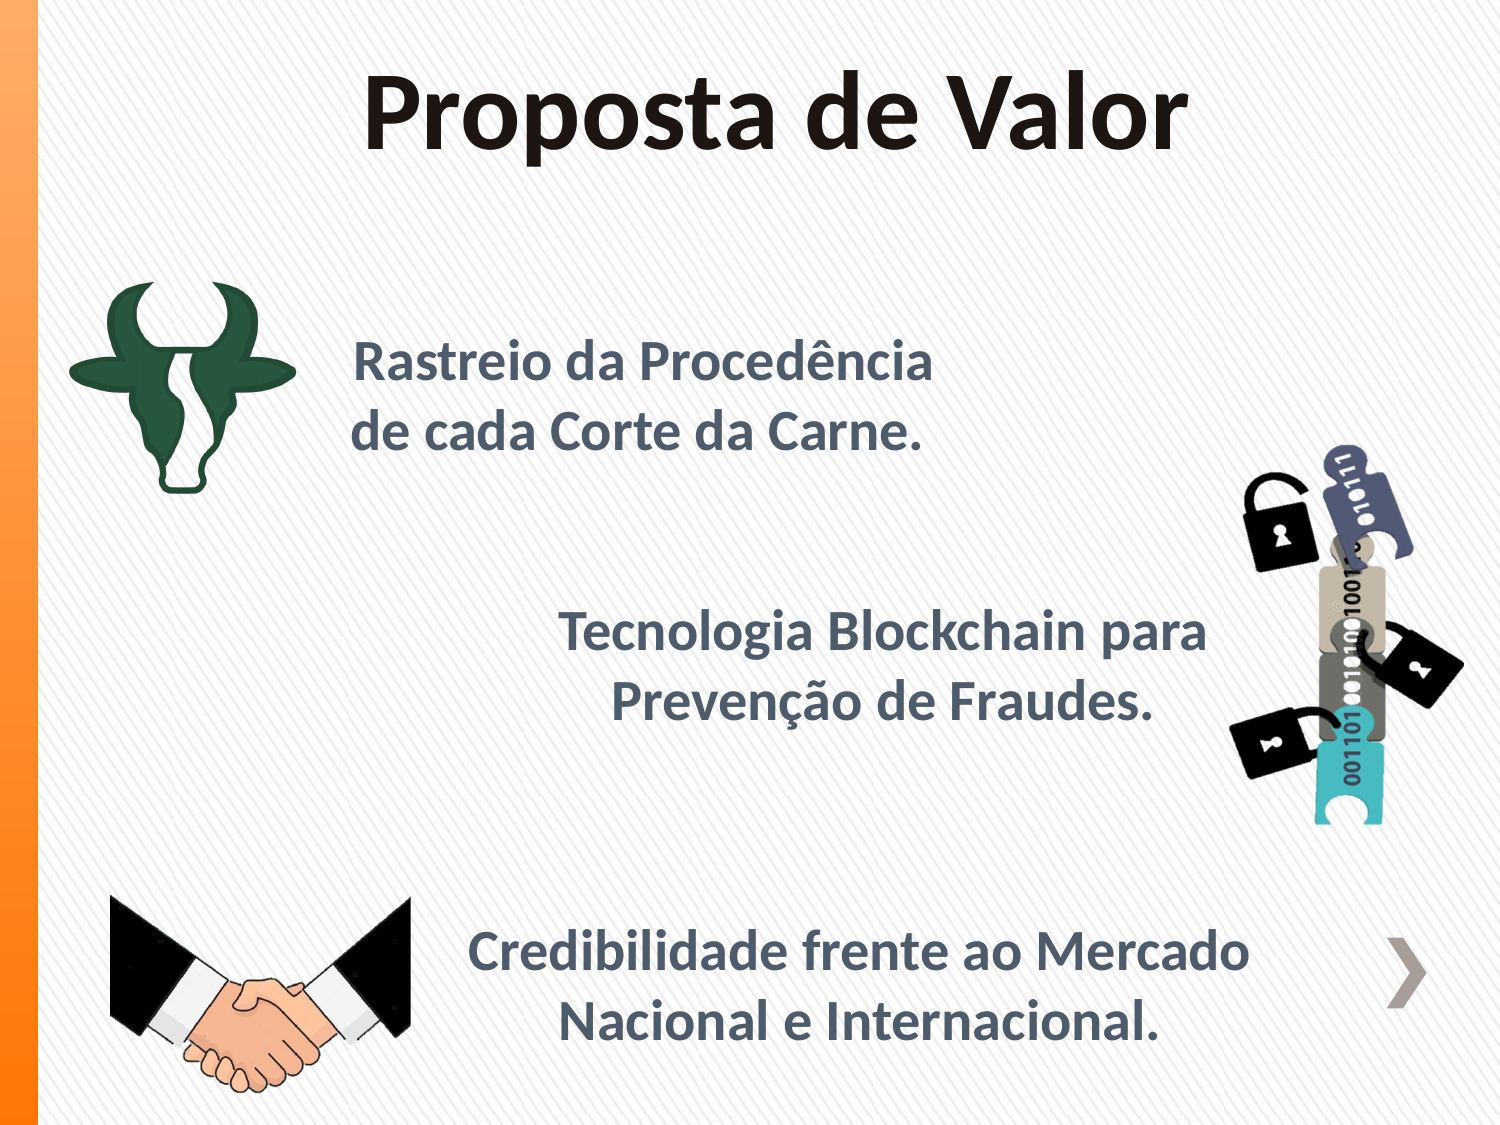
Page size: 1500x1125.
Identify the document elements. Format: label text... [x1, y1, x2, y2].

text_box Proposta de Valor [53, 0, 1500, 180]
picture [109, 885, 411, 1125]
text_box Tecnologia Blockchain para Prevenção de Fraudes. [537, 584, 1142, 740]
text_box Credibilidade frente ao Mercado Nacional e Internacional. [434, 905, 1286, 1060]
picture [1154, 445, 1500, 829]
picture [47, 248, 309, 519]
text_box Rastreio da Procedência de cada Corte da Carne. [313, 314, 975, 470]
